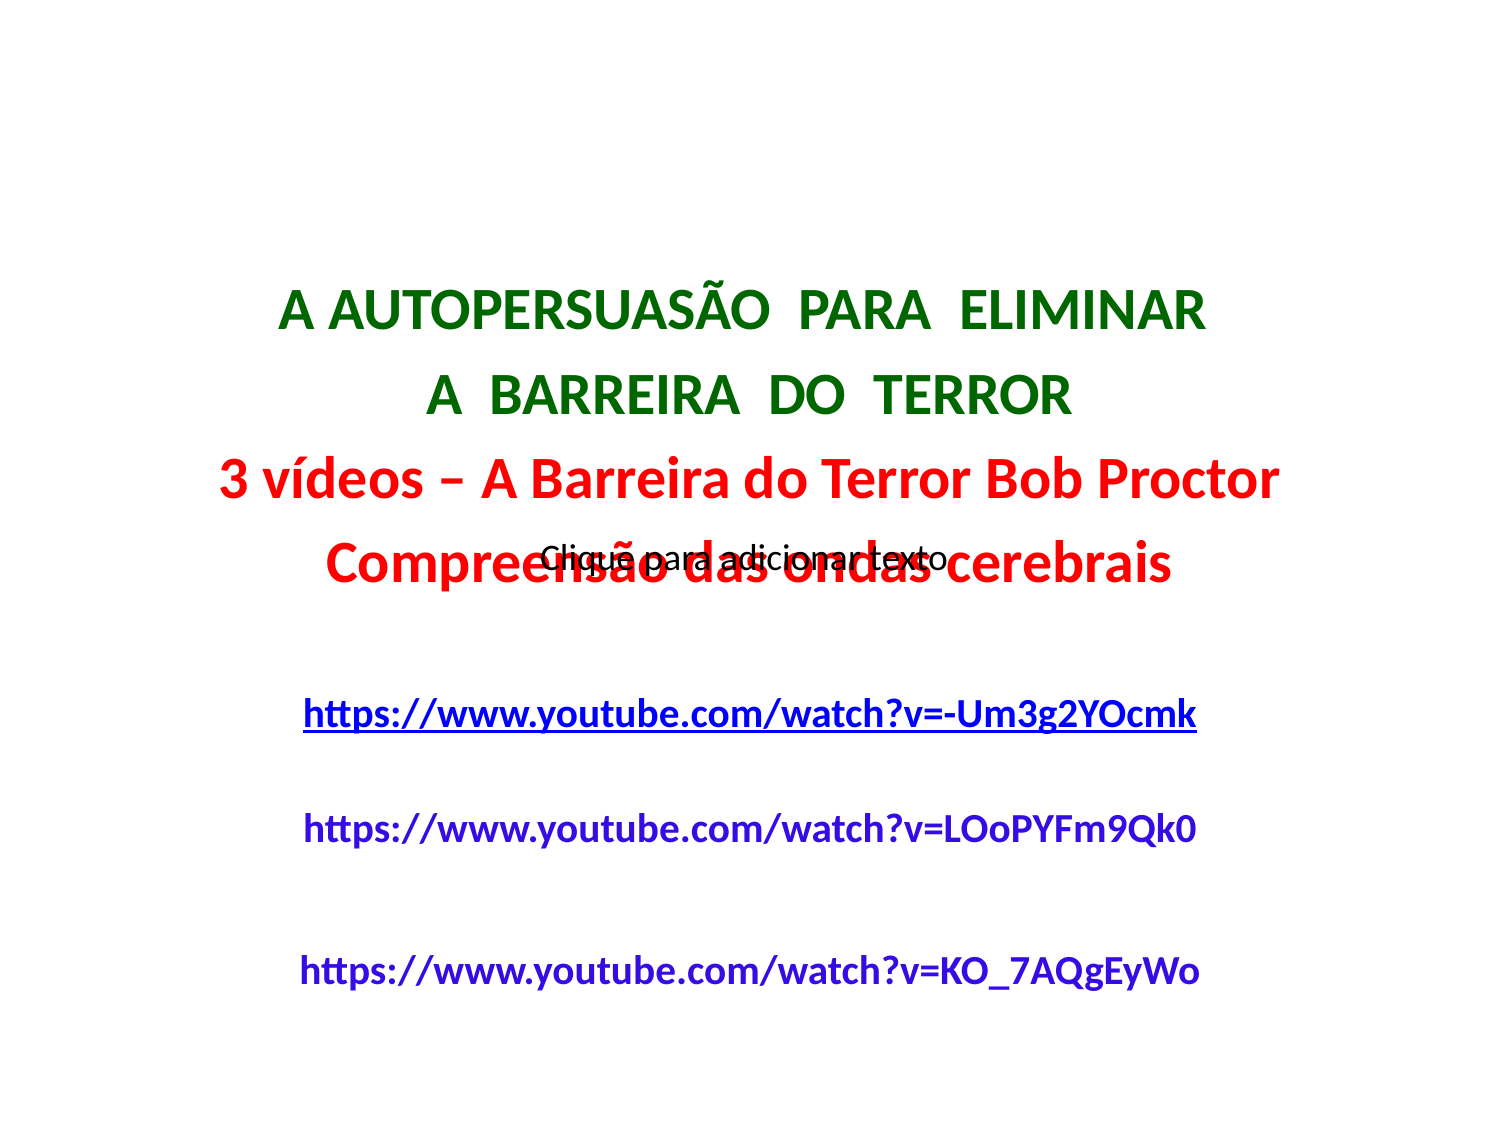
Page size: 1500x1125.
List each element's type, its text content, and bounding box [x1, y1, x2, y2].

list A AUTOPERSUASÃO PARA ELIMINAR A BARREIRA DO TERROR 3 vídeos – A Barreira do Terror Bob Proctor Compreensão das ondas cerebrais https://www.youtube.com/watch?v=-Um3g2YOcmk https://www.youtube.com/watch?v=LOoPYFm9Qk0 https://www.youtube.com/watch?v=KO_7AQgEyWo [75, 262, 1425, 1005]
text_box Clique para adicionar texto [524, 524, 975, 585]
